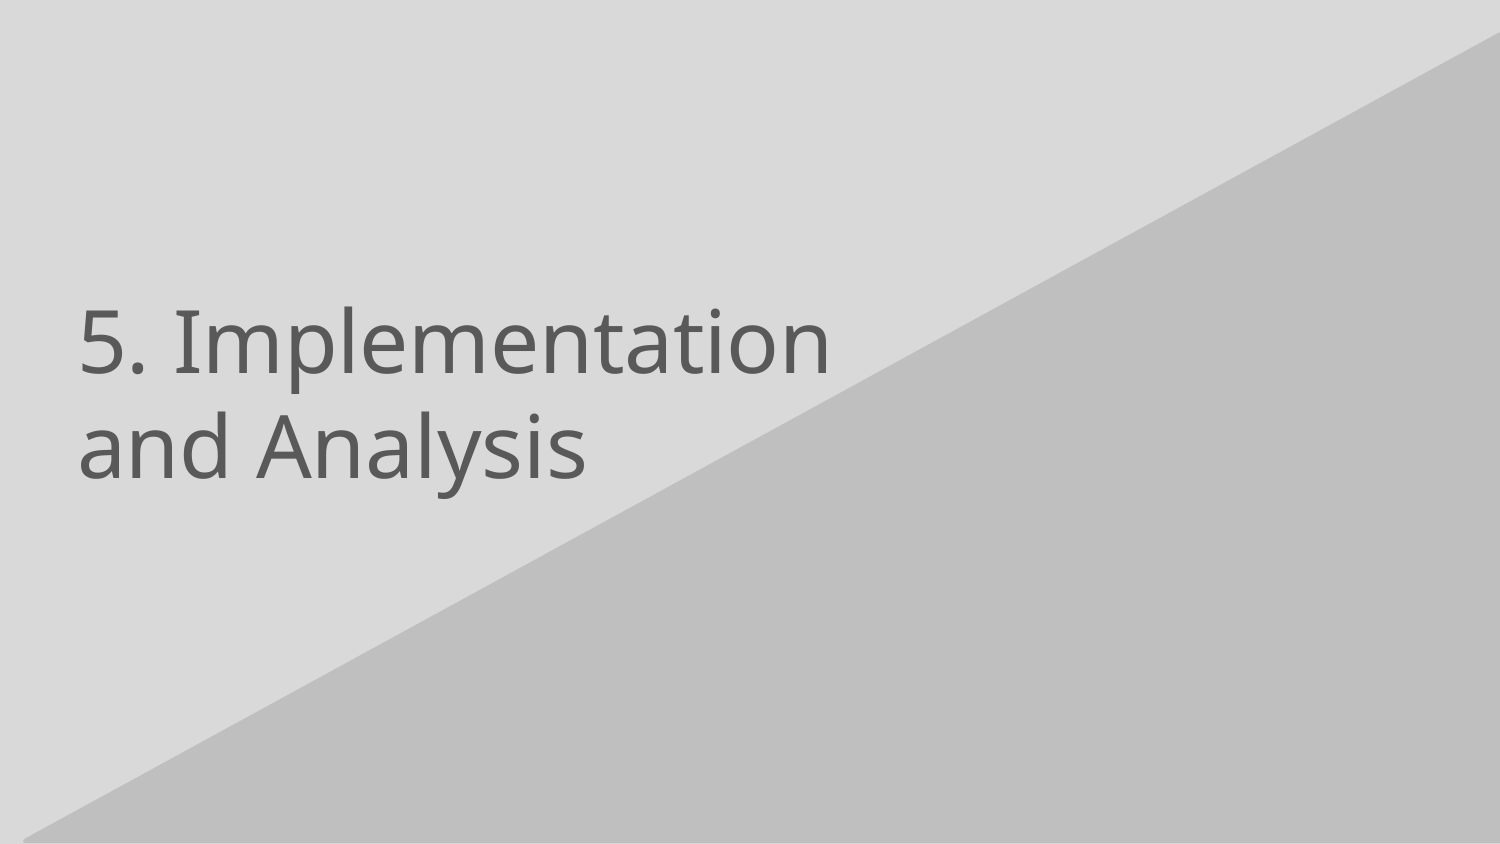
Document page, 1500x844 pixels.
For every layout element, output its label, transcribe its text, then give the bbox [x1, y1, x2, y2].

title 5. Implementation and Analysis [75, 284, 838, 497]
text_box [22, 32, 1500, 844]
